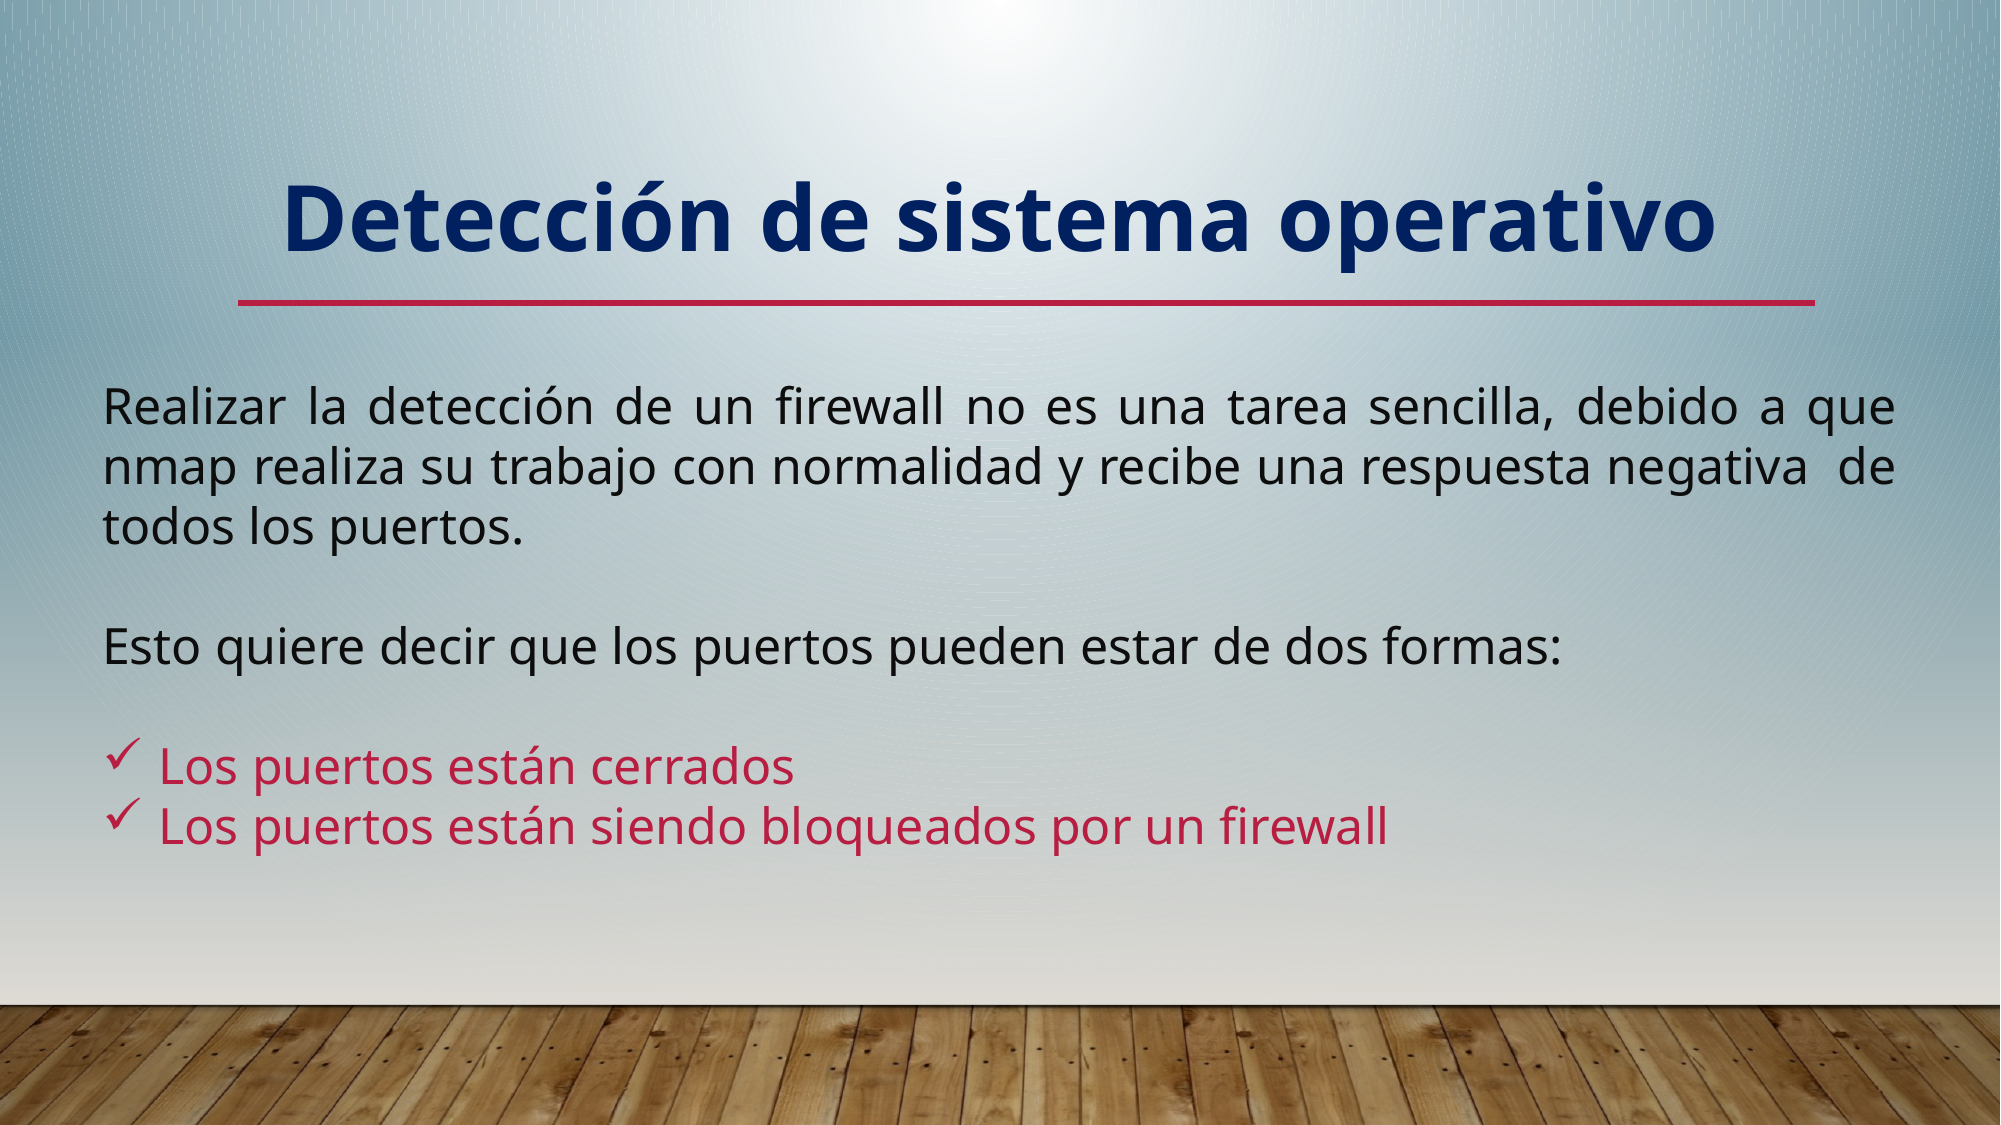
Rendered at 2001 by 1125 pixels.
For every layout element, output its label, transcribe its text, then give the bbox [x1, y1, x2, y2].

text_box Detección de sistema operativo [0, 152, 2000, 277]
text_box Realizar la detección de un firewall no es una tarea sencilla, debido a que nmap realiza su trabajo con normalidad y recibe una respuesta negativa de todos los puertos. Esto quiere decir que los puertos pueden estar de dos formas: Los puertos están cerrados Los puertos están siendo bloqueados por un firewall [87, 367, 1913, 863]
picture [0, 1005, 2000, 1125]
